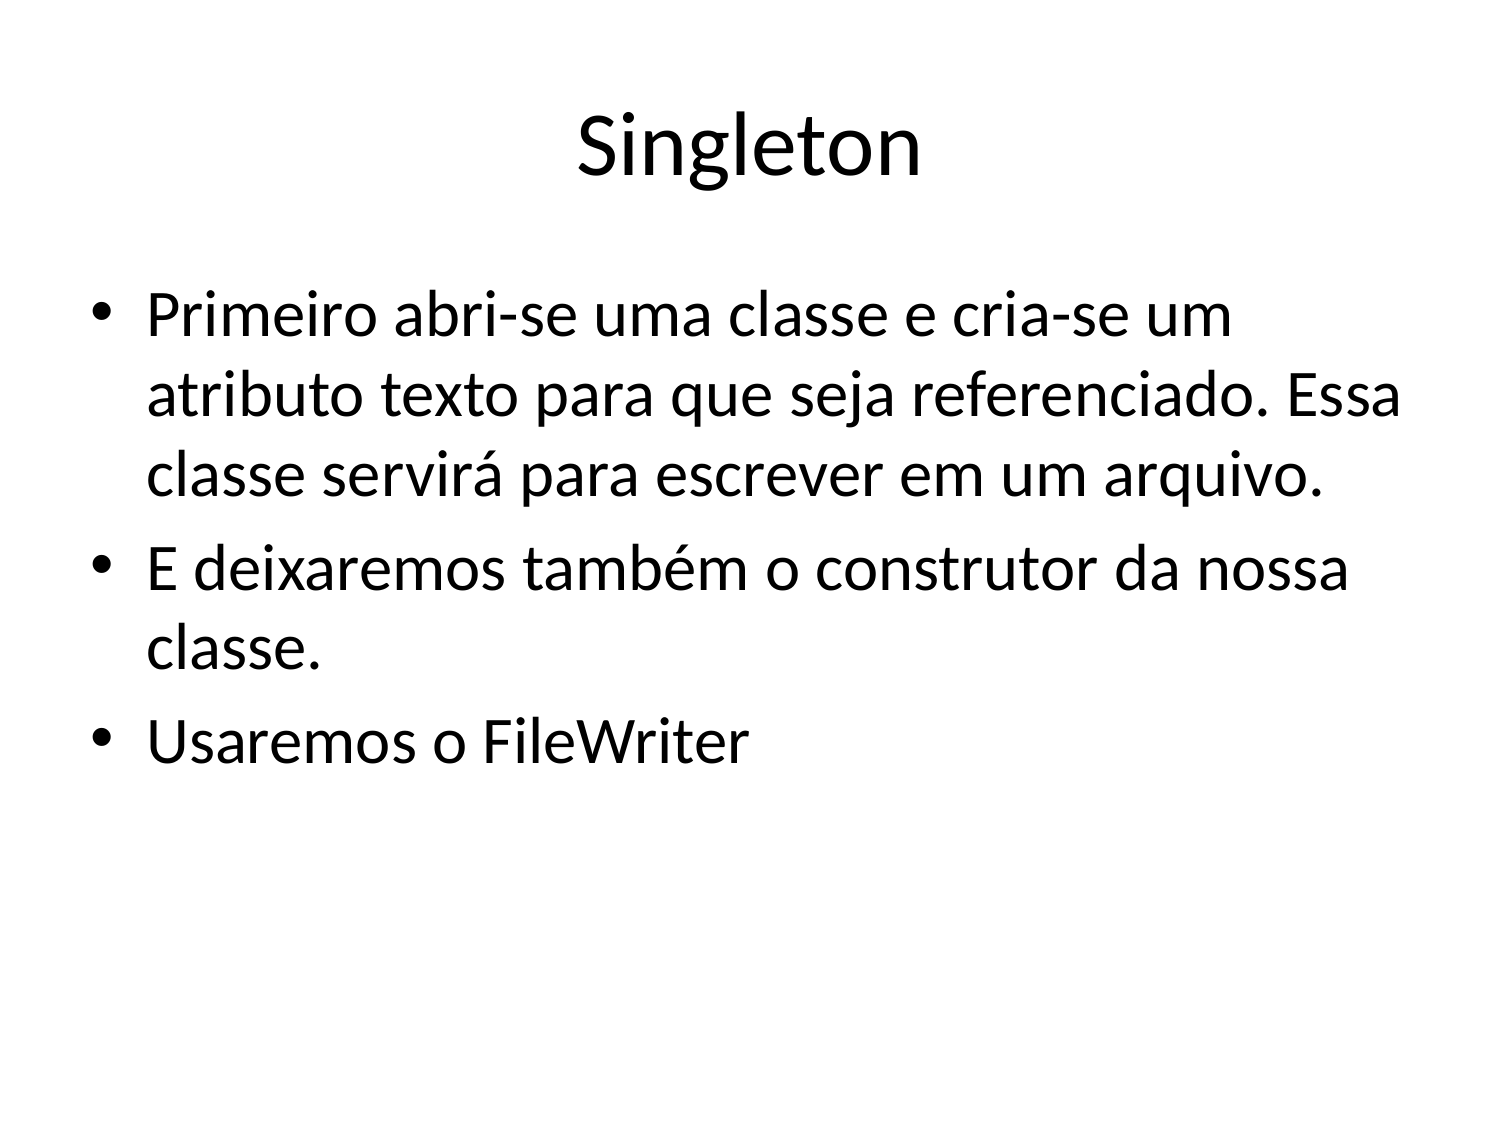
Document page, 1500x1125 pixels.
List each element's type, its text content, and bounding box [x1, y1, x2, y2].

list Primeiro abri-se uma classe e cria-se um atributo texto para que seja referenciado. Essa classe servirá para escrever em um arquivo. E deixaremos também o construtor da nossa classe. Usaremos o FileWriter [75, 262, 1425, 1005]
title Singleton [75, 45, 1425, 233]
